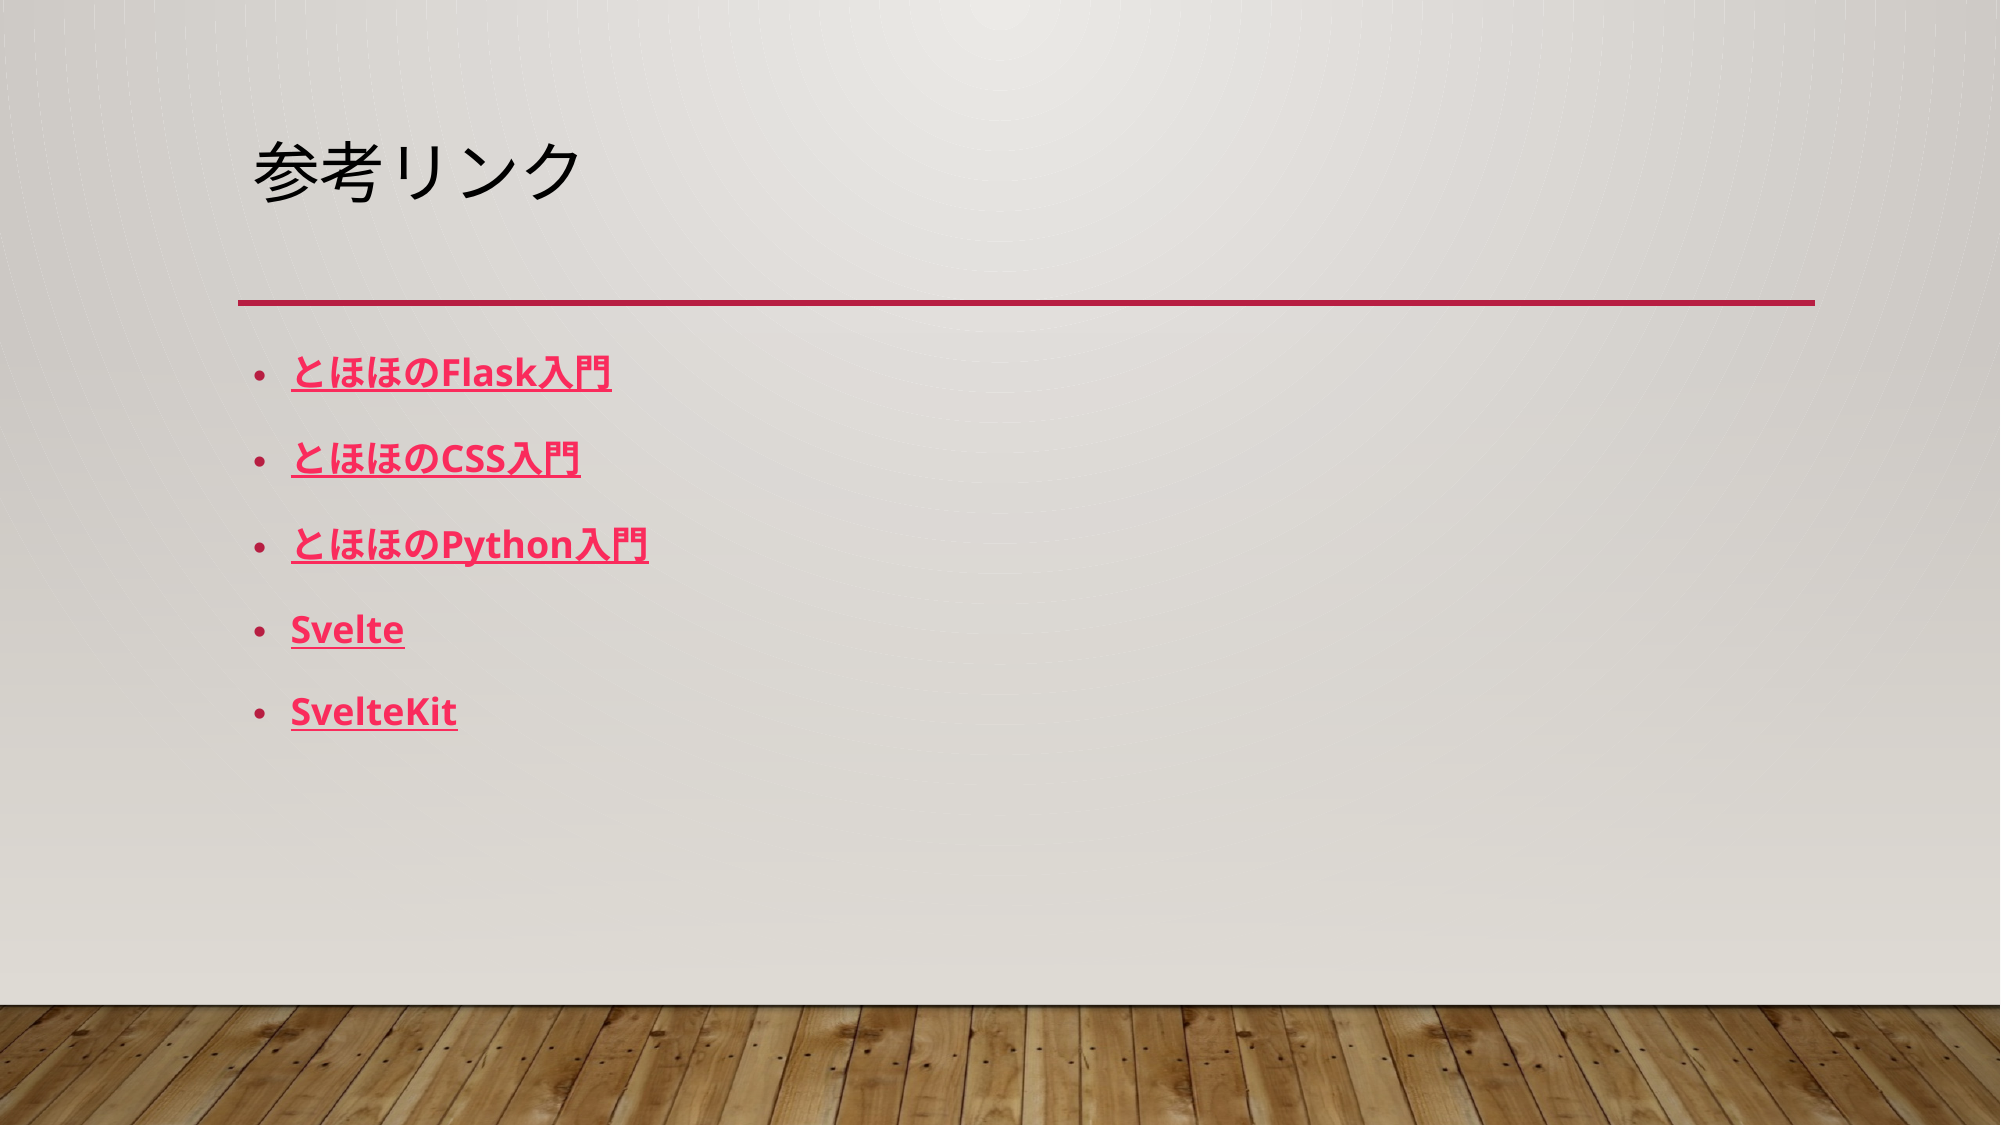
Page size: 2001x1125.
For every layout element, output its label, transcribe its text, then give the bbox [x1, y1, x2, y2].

title 参考リンク [238, 131, 1814, 305]
list とほほのFlask入門 とほほのCSS入門 とほほのPython入門 Svelte SvelteKit [238, 330, 1814, 897]
picture [0, 1005, 2000, 1125]
